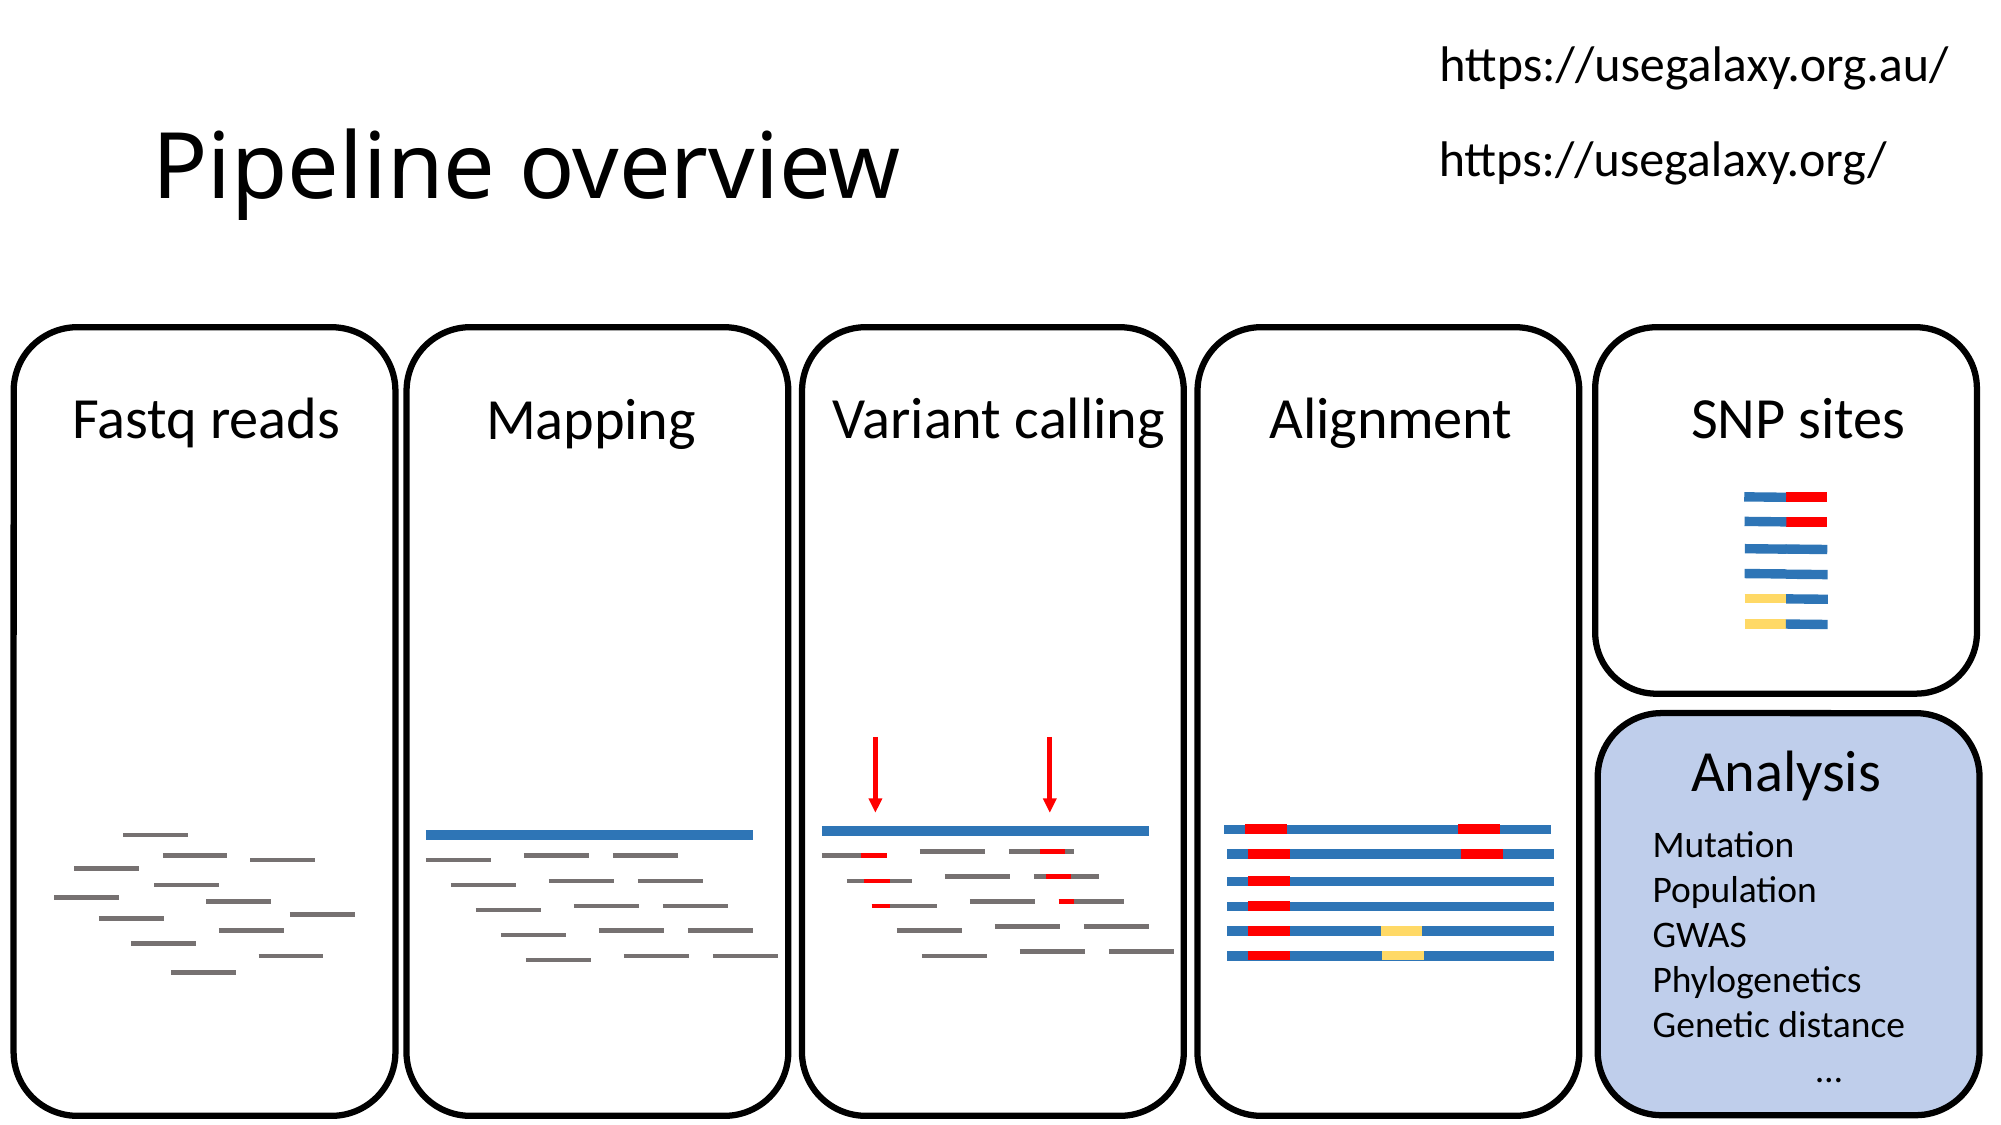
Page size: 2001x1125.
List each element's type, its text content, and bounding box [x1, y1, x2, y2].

text_box [1196, 326, 1581, 1117]
text_box Alignment [1254, 373, 1528, 458]
text_box [12, 326, 397, 1117]
text_box Mapping [471, 373, 712, 459]
text_box [405, 326, 790, 1117]
text_box https://usegalaxy.org/ [1423, 119, 1929, 195]
text_box [1596, 712, 1981, 1112]
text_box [425, 835, 778, 961]
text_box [1744, 496, 1828, 625]
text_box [821, 736, 1174, 956]
text_box Analysis [1676, 725, 1896, 811]
text_box SNP sites [1676, 373, 1921, 458]
text_box [800, 326, 1185, 1117]
text_box Fastq reads [57, 373, 356, 458]
title Pipeline overview [137, 59, 1863, 278]
text_box [1594, 326, 1979, 695]
text_box Mutation Population GWAS Phylogenetics Genetic distance … [1638, 812, 2000, 1125]
text_box Variant calling [817, 373, 1180, 458]
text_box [54, 834, 355, 973]
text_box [1224, 829, 1554, 956]
text_box https://usegalaxy.org.au/ [1424, 24, 2000, 99]
